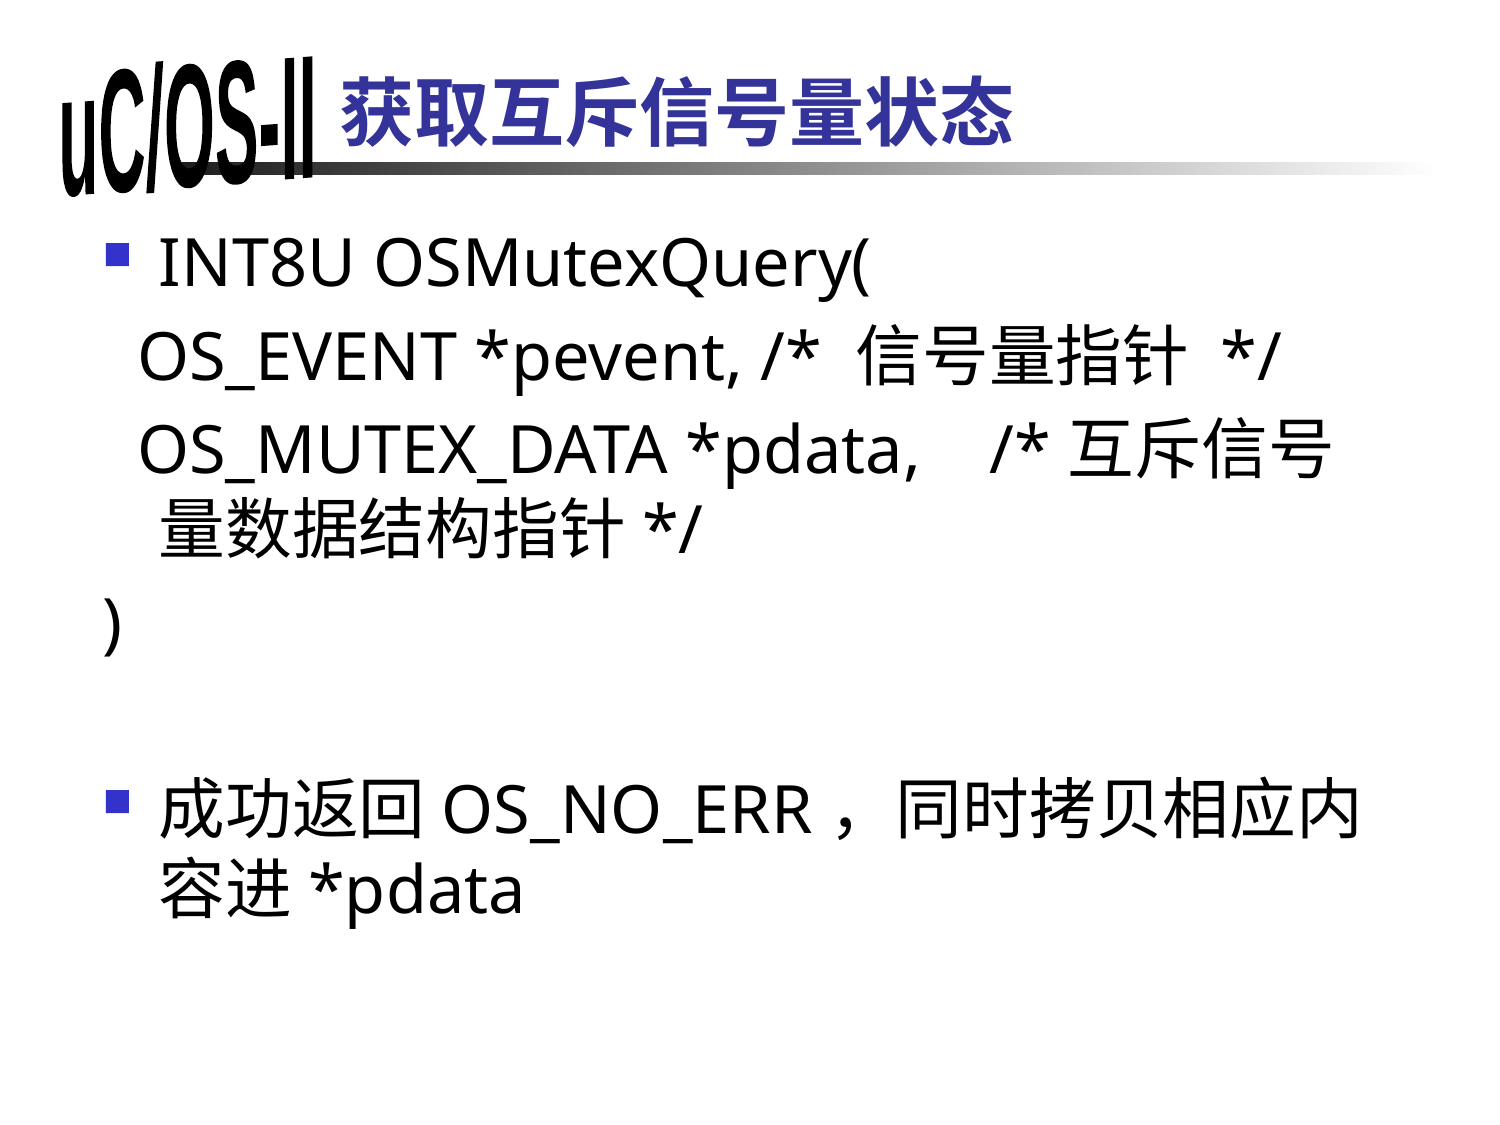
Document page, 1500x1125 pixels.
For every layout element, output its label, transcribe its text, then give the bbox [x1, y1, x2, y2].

list INT8U OSMutexQuery( OS_EVENT *pevent, /* 信号量指针 */ OS_MUTEX_DATA *pdata, /*互斥信号量数据结构指针*/ ) 成功返回OS_NO_ERR，同时拷贝相应内容进*pdata [87, 212, 1413, 1025]
title 获取互斥信号量状态 [324, 50, 1429, 163]
